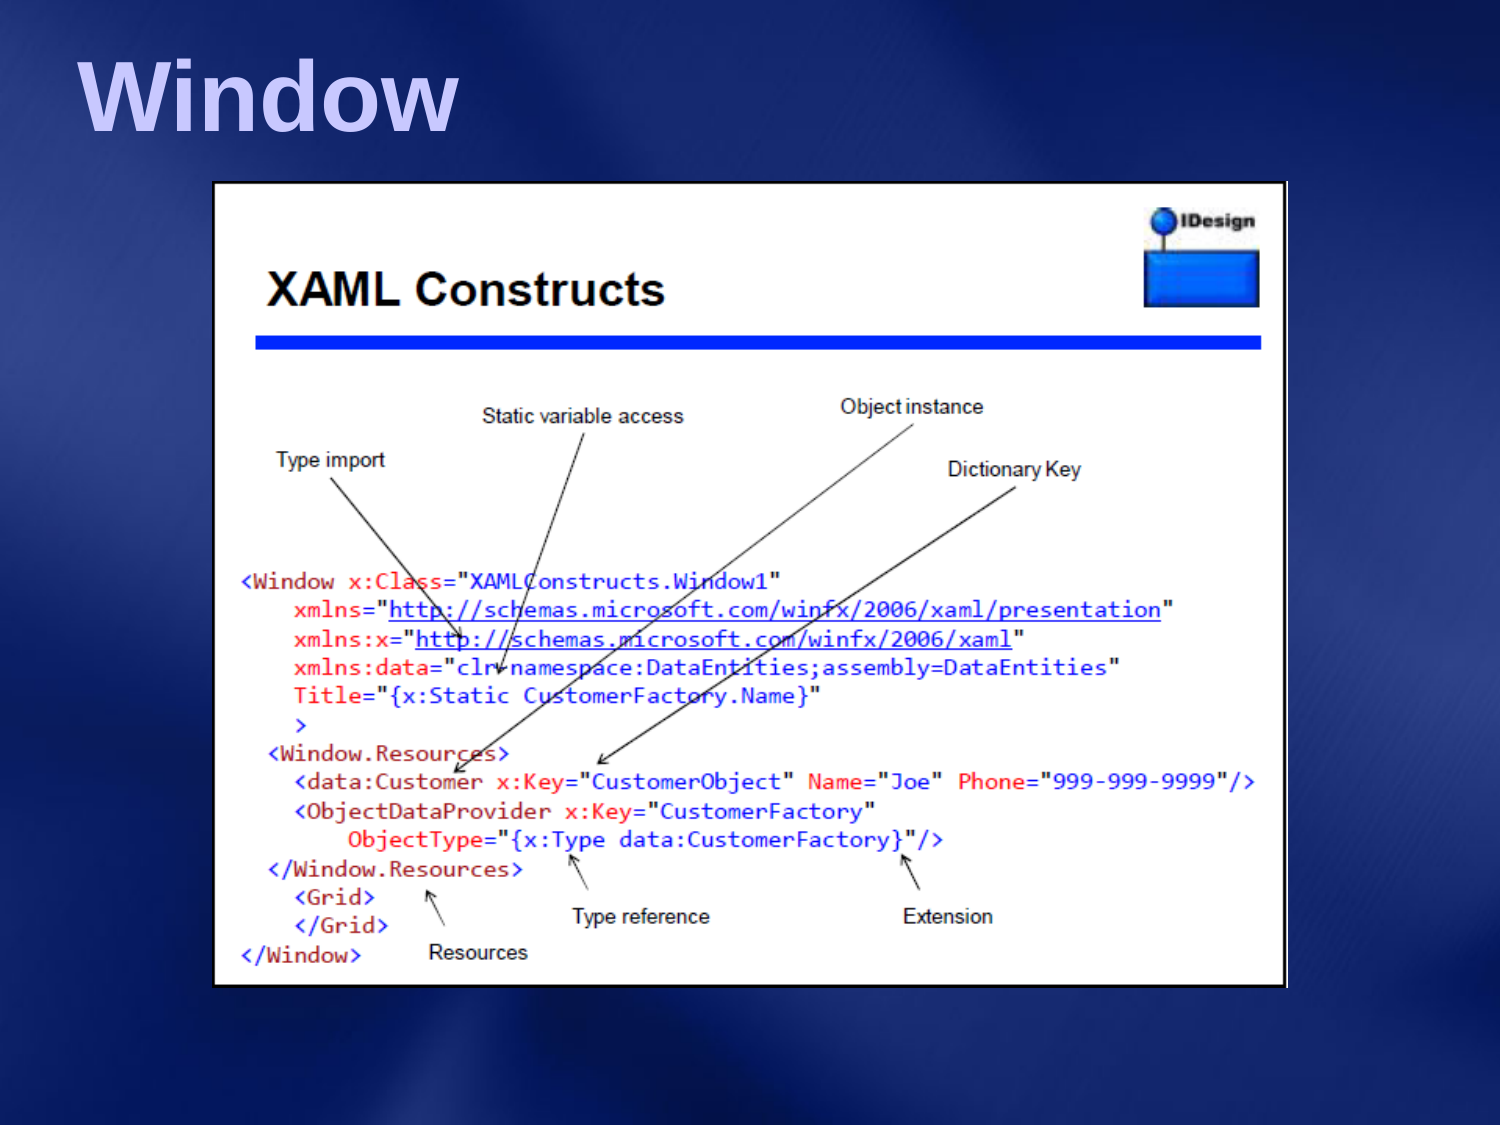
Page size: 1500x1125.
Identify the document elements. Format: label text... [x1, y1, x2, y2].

picture [0, 0, 1500, 1125]
title Window [62, 37, 1440, 161]
